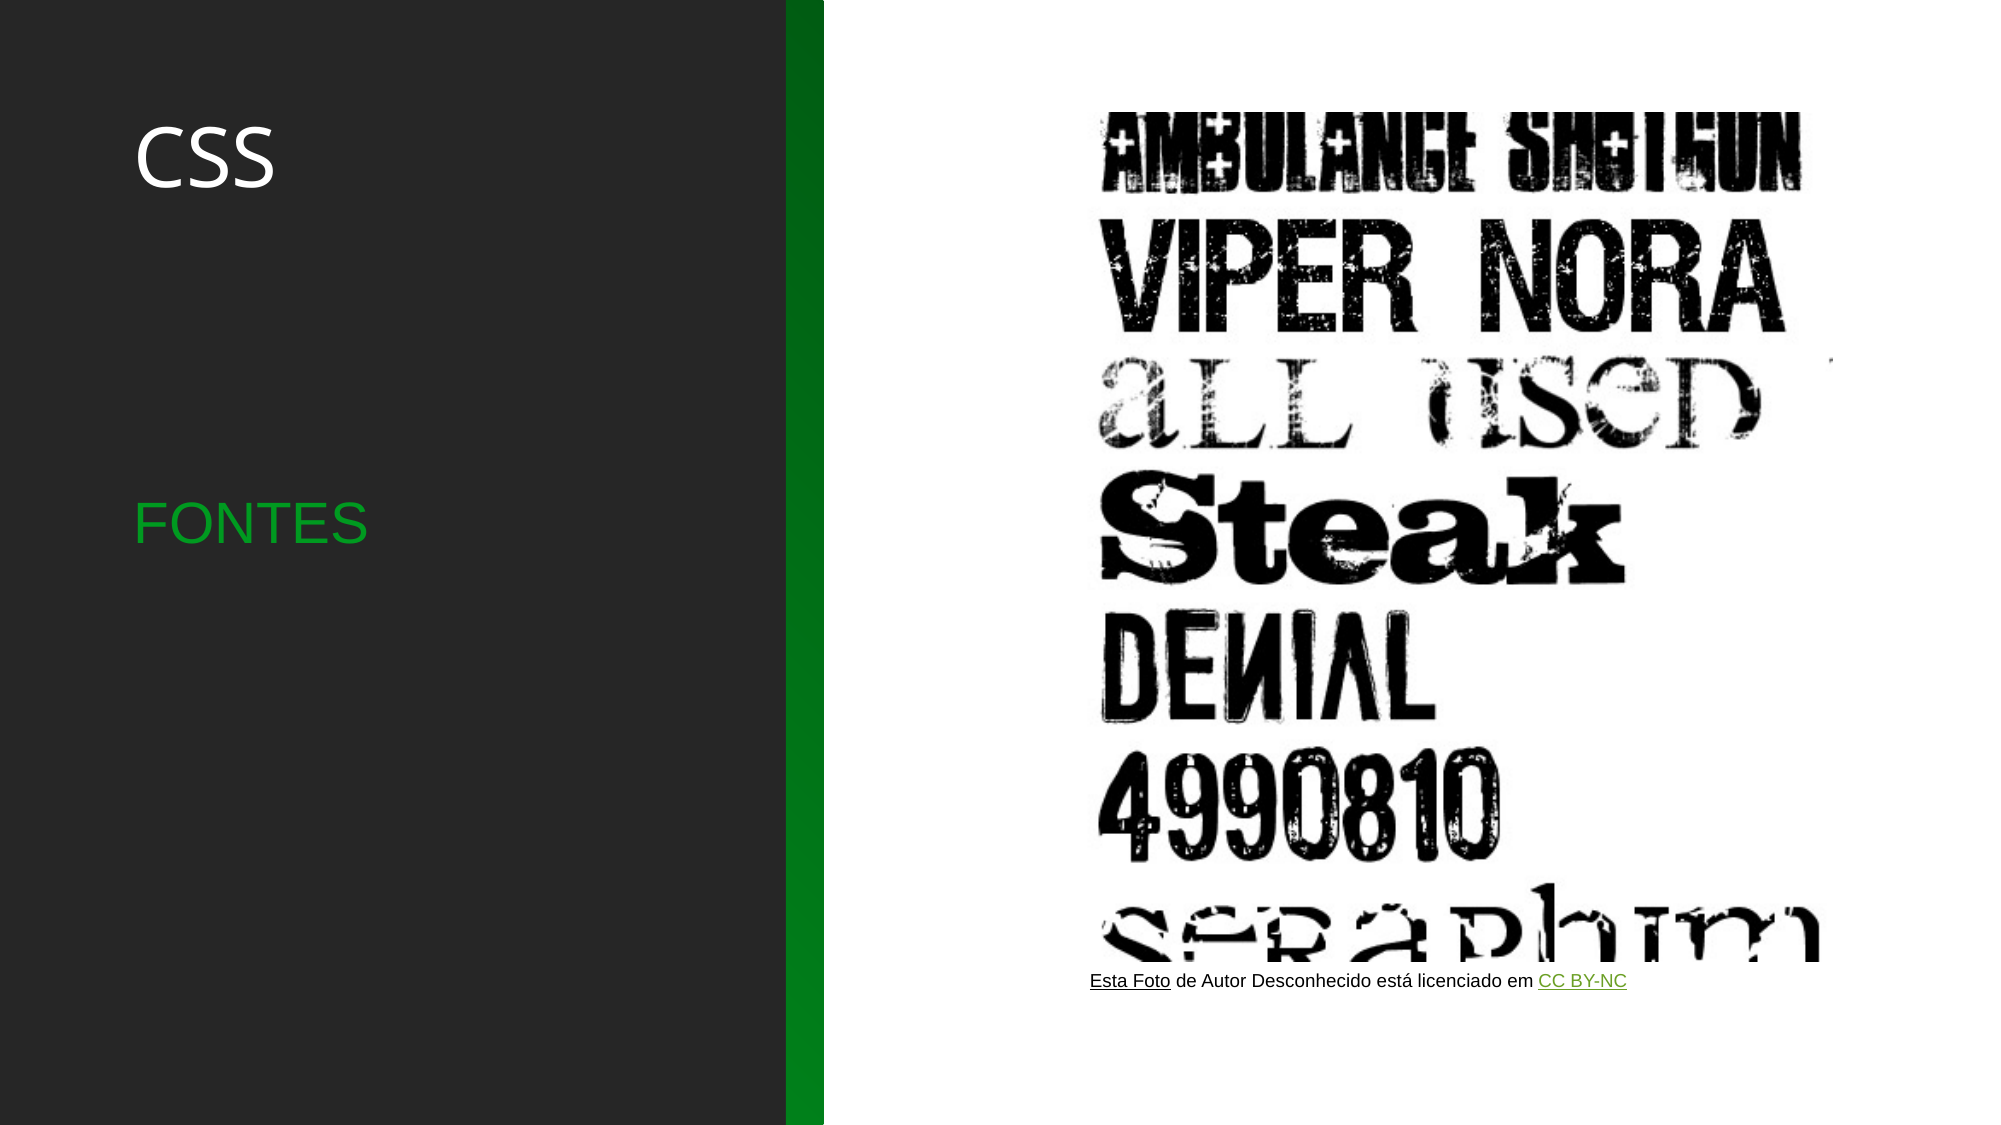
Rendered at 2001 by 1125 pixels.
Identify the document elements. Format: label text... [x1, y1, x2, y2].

title CSS [118, 112, 752, 467]
list FONTES [118, 468, 752, 963]
text_box Esta Foto de Autor Desconhecido está licenciado em CC BY-NC [1075, 962, 1833, 999]
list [1075, 112, 1833, 962]
